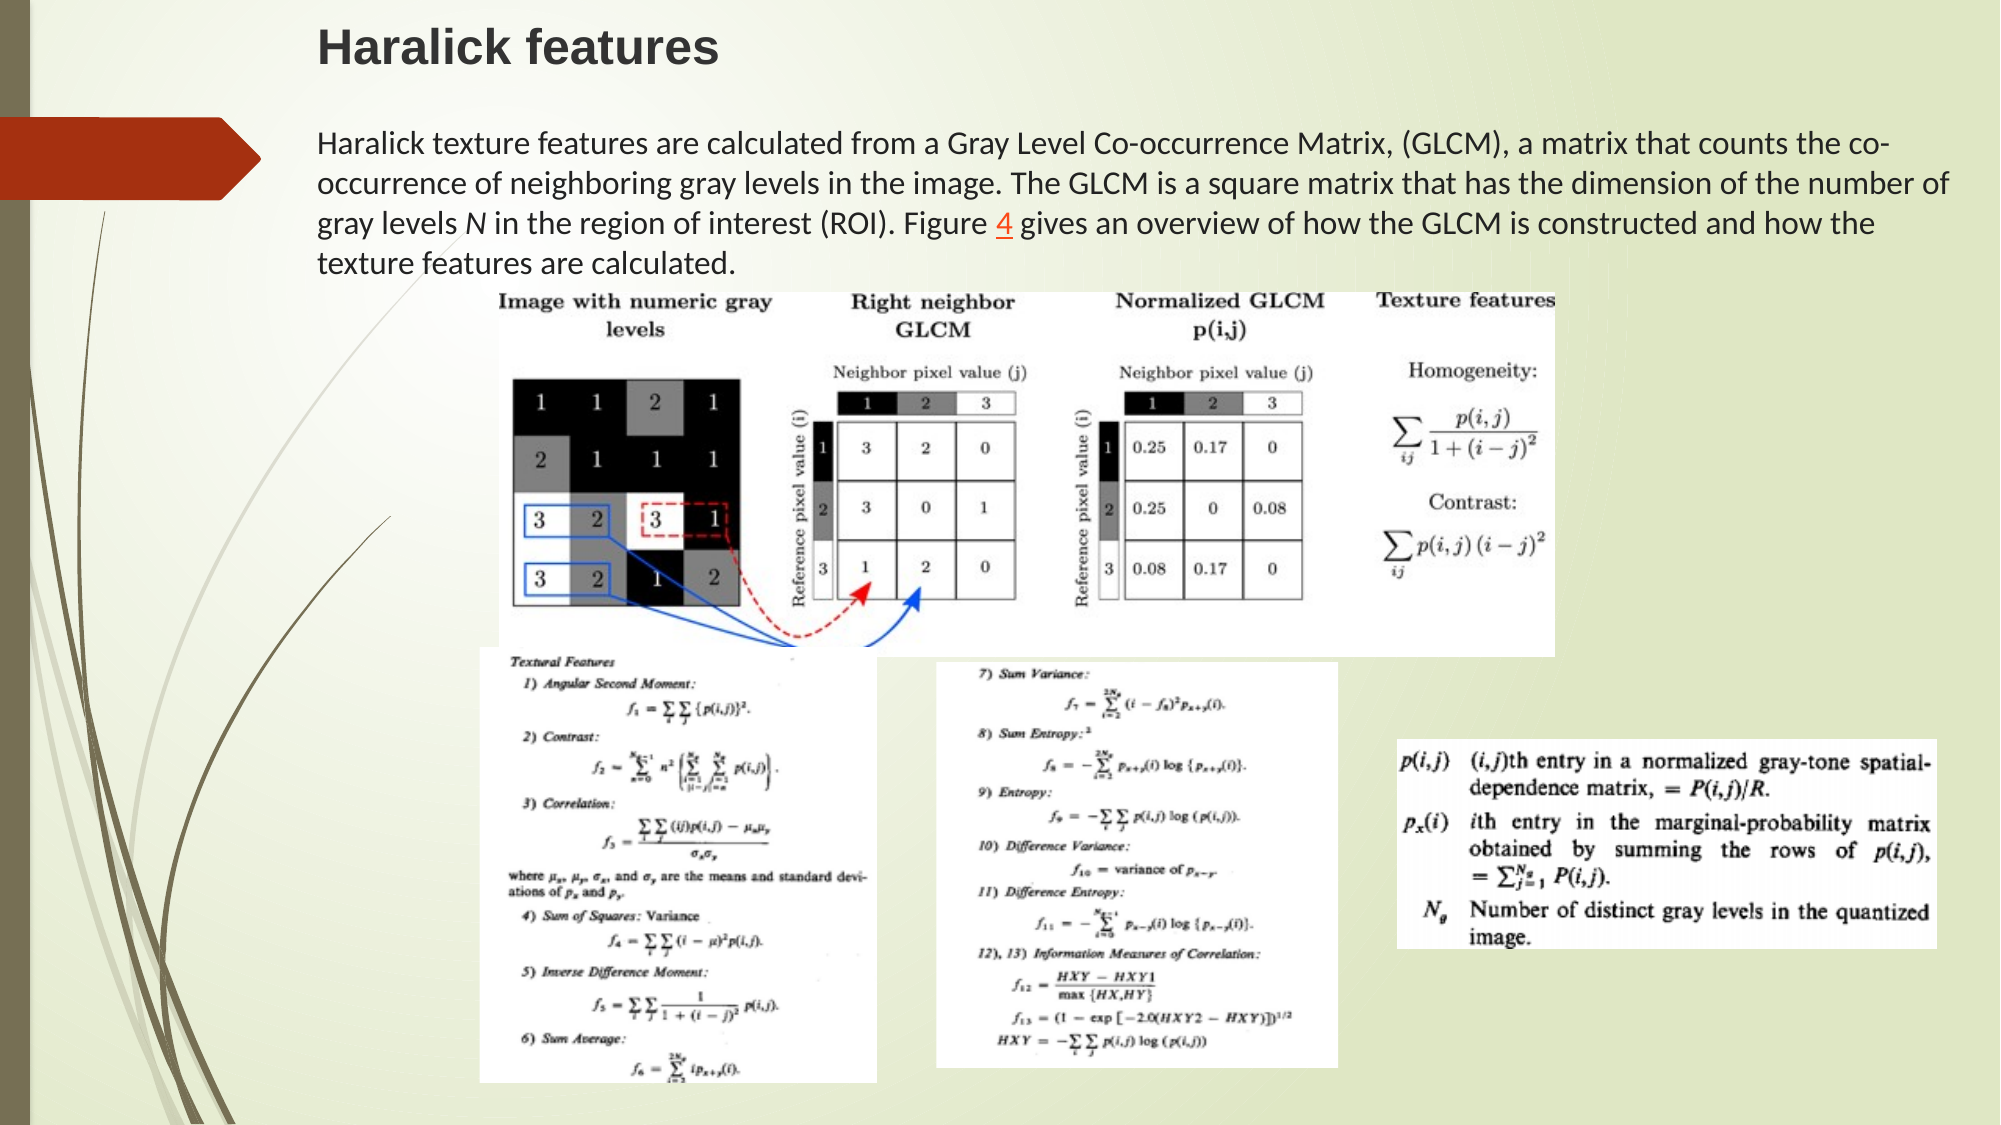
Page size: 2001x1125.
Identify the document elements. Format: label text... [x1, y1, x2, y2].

picture [1397, 739, 1937, 950]
picture [479, 292, 1555, 1084]
picture [936, 662, 1339, 1068]
text_box Haralick features Haralick texture features are calculated from a Gray Level Co-occurrence Matrix, (GLCM), a matrix that counts the co-occurrence of neighboring gray levels in the image. The GLCM is a square matrix that has the dimension of the number of gray levels N in the region of interest (ROI). Figure 4 gives an overview of how the GLCM is constructed and how the texture features are calculated. [302, 0, 1973, 289]
